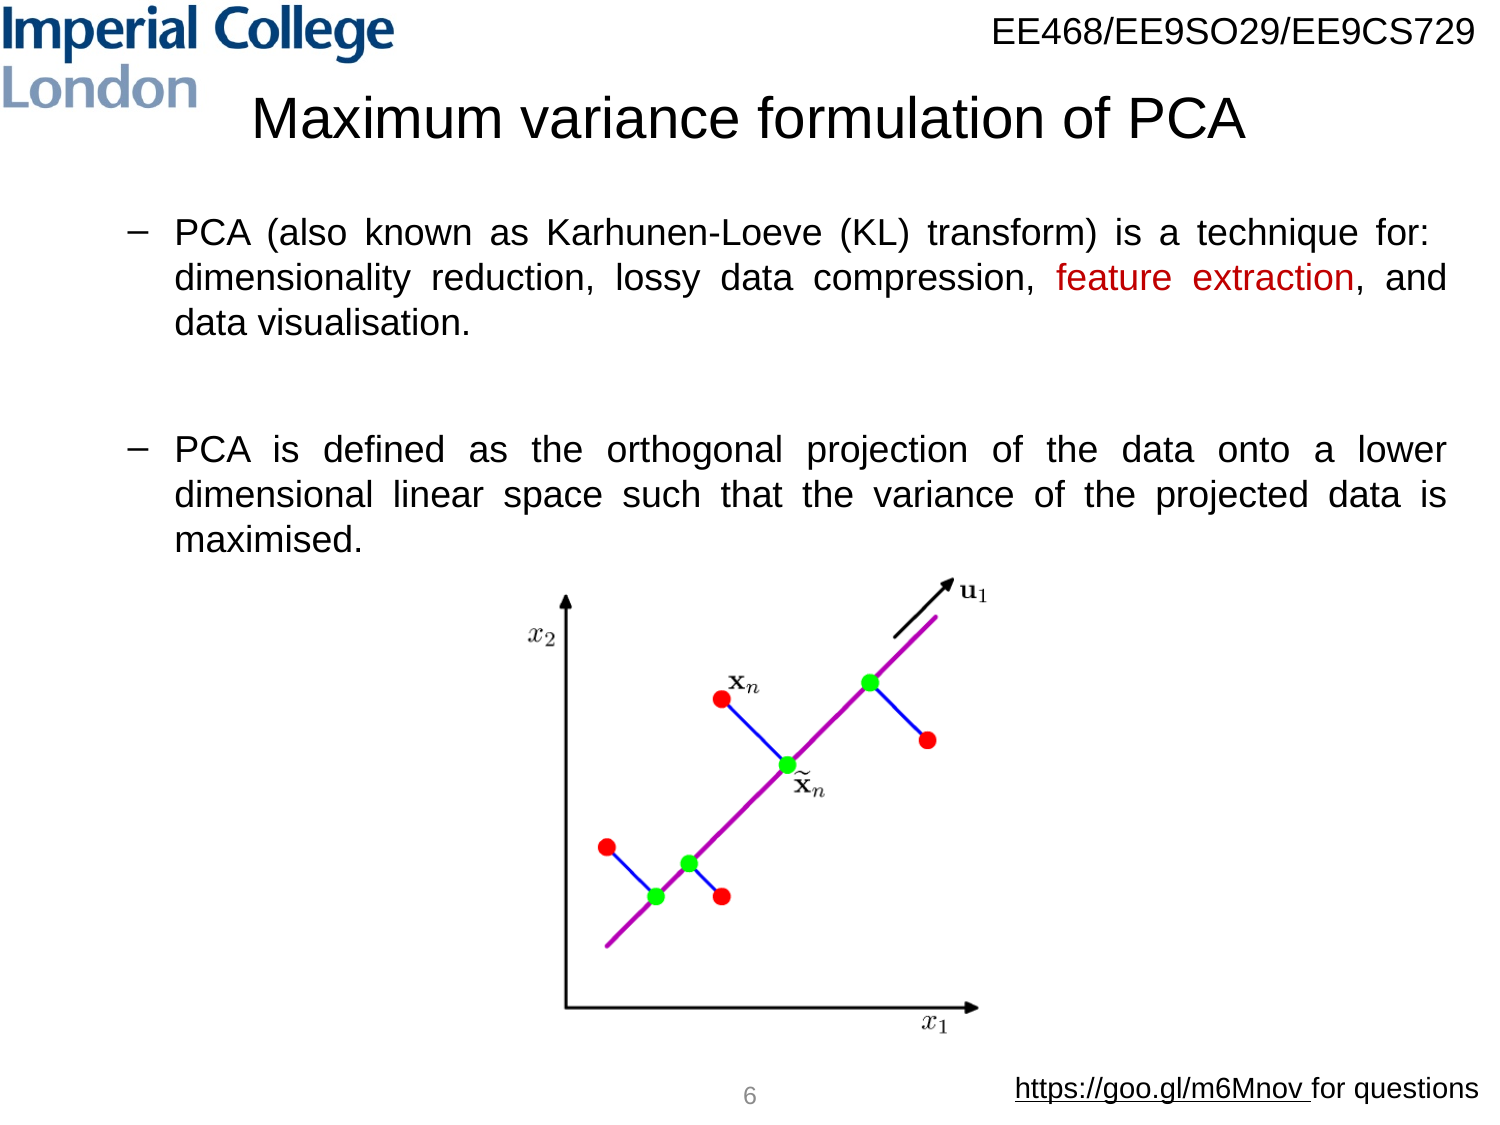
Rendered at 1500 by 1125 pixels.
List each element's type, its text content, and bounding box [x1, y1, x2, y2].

picture [0, 0, 397, 113]
picture [512, 564, 1013, 1051]
list PCA (also known as Karhunen-Loeve (KL) transform) is a technique for: dimensionality reduction, lossy data compression, feature extraction, and data visualisation. PCA is defined as the orthogonal projection of the data onto a lower dimensional linear space such that the variance of the projected data is maximised. [37, 200, 1463, 1066]
title Maximum variance formulation of PCA [24, 42, 1475, 188]
slide_number 6 [575, 1065, 925, 1125]
